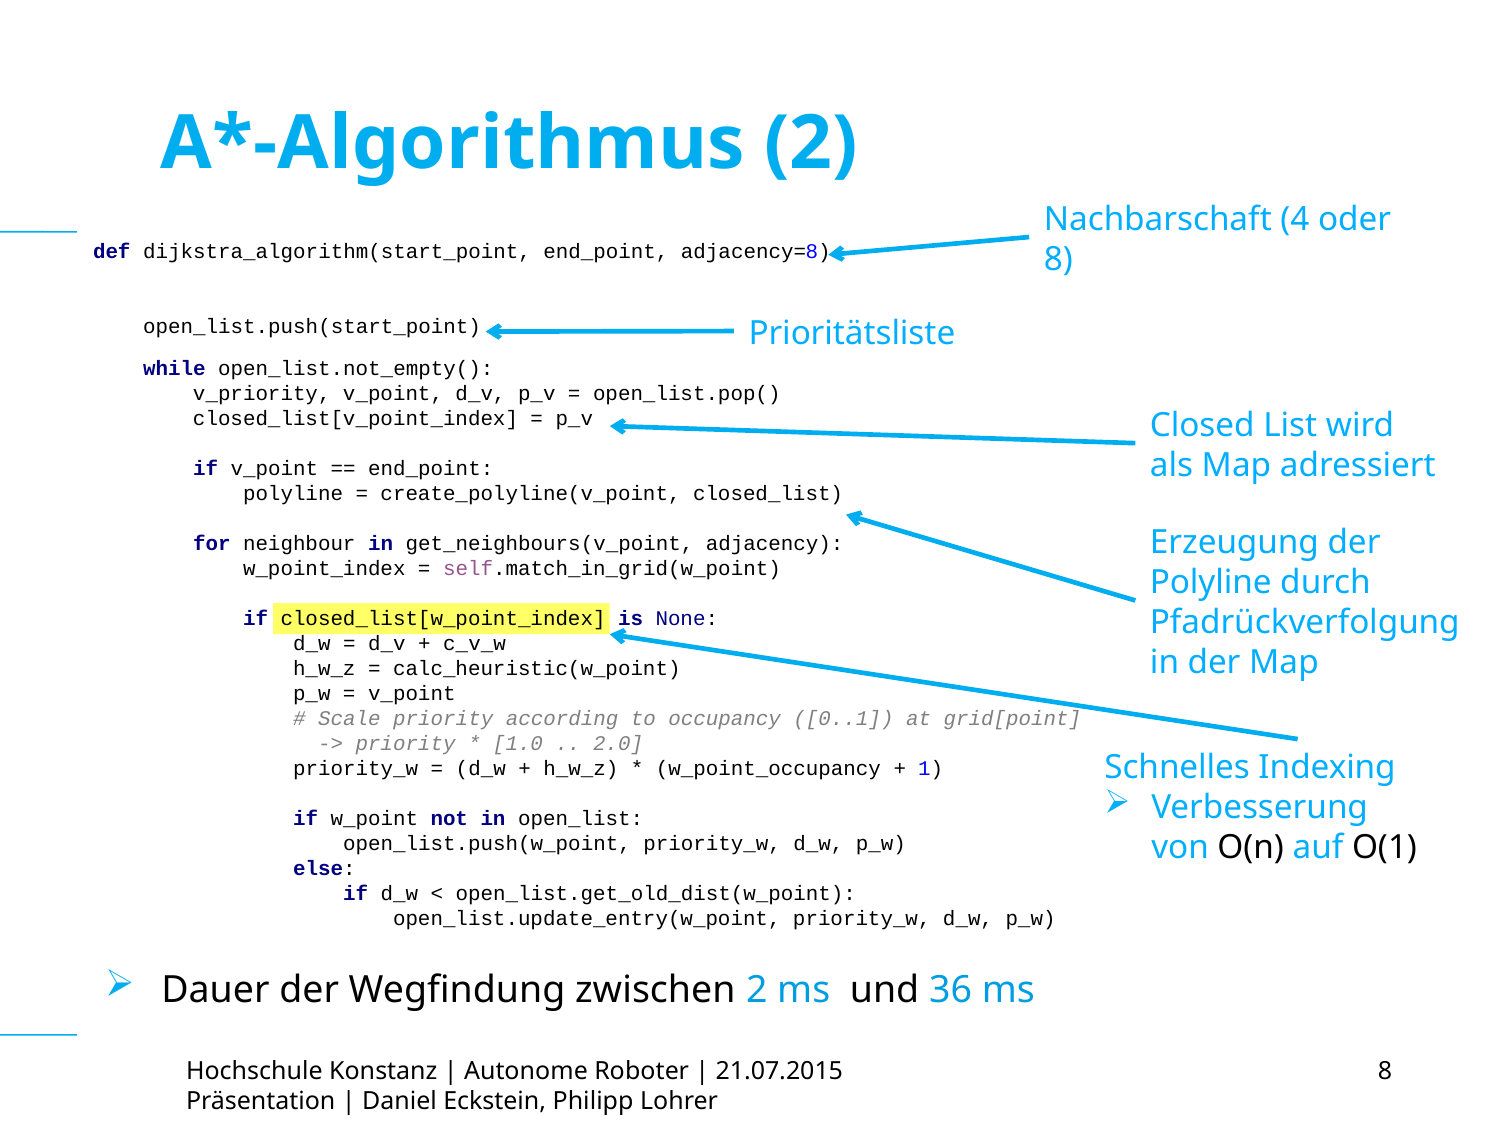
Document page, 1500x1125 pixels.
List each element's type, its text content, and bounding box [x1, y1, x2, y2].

text_box Closed List wird als Map adressiert [1165, 395, 1461, 491]
title A*-Algorithmus (2) [145, 45, 1412, 230]
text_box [827, 217, 1030, 255]
list Dauer der Wegfindung zwischen 2 ms und 36 ms [90, 957, 1366, 1013]
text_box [845, 514, 1136, 602]
text_box Nachbarschaft (4 oder 8) [1029, 189, 1437, 285]
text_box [609, 634, 1298, 740]
text_box Schnelles Indexing Verbesserung von O(n) auf O(1) [1165, 738, 1439, 913]
text_box Erzeugung der Polyline durch Pfadrückverfolgung in der Map [1165, 513, 1484, 688]
text_box def dijkstra_algorithm(start_point, end_point, adjacency=8) open_list.push(start_point) while open_list.not_empty(): v_priority, v_point, d_v, p_v = open_list.pop() closed_list[v_point_index] = p_v if v_point == end_point: polyline = create_polyline(v_point, closed_list) for neighbour in get_neighbours(v_point, adjacency): w_point_index = self.match_in_grid(w_point) if closed_list[w_point_index] is None: d_w = d_v + c_v_w h_w_z = calc_heuristic(w_point) p_w = v_point # Scale priority according to occupancy ([0..1]) at grid[point] -> priority * [1.0 .. 2.0] priority_w = (d_w + h_w_z) * (w_point_occupancy + 1) if w_point not in open_list: open_list.push(w_point, priority_w, d_w, p_w) else: if d_w < open_list.get_old_dist(w_point): open_list.update_entry(w_point, priority_w, d_w, p_w) [78, 230, 1165, 930]
slide_number 8 [1210, 1046, 1407, 1125]
footer Hochschule Konstanz | Autonome Roboter | 21.07.2015 Präsentation | Daniel Eckstein, Philipp Lohrer [171, 1046, 1164, 1125]
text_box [609, 425, 1136, 445]
